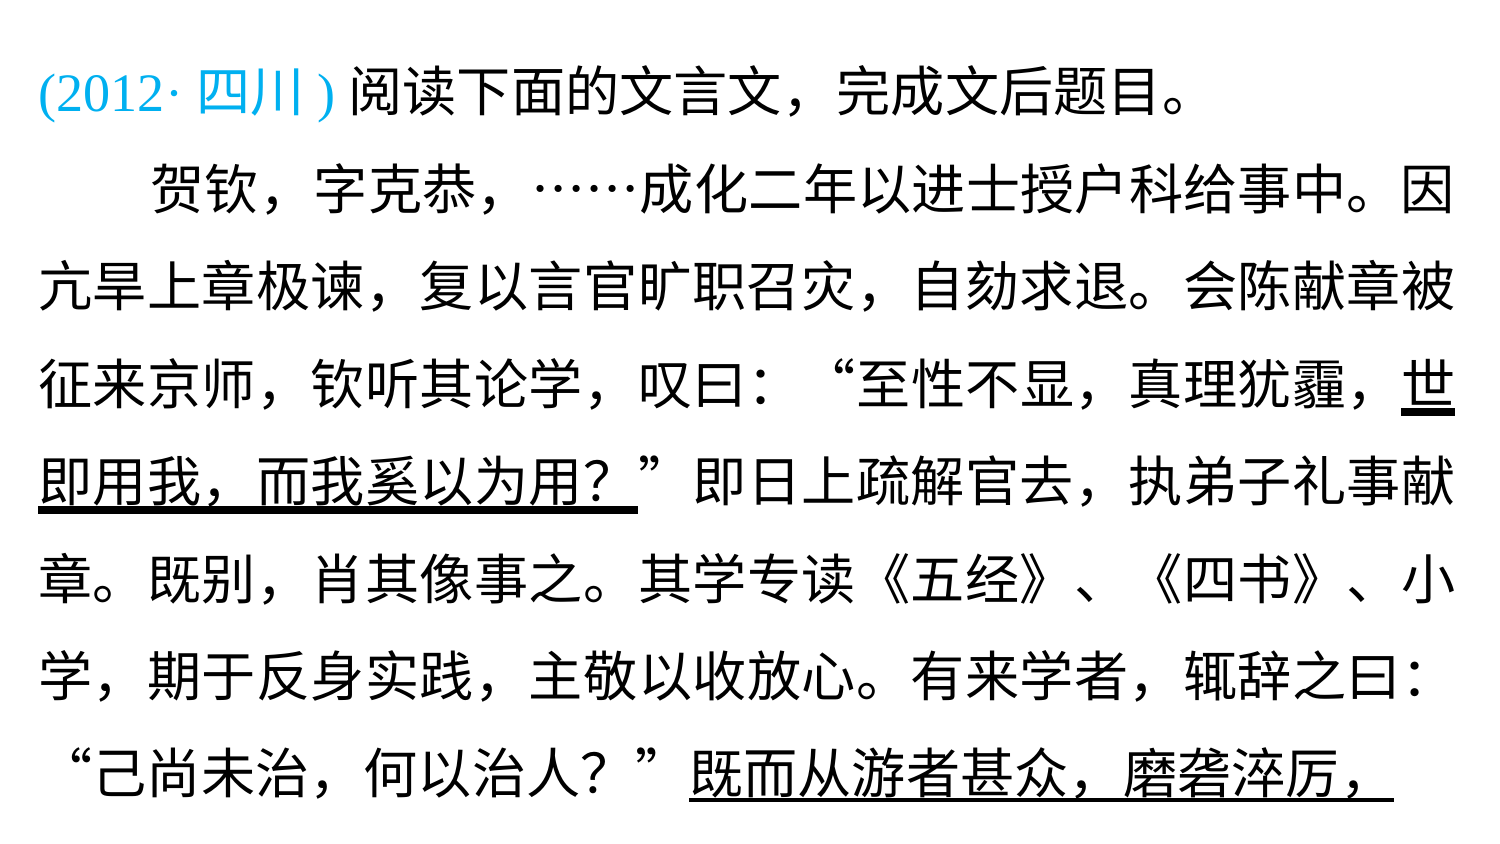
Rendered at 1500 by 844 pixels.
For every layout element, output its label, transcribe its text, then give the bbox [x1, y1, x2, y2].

text_box (2012·四川)阅读下面的文言文，完成文后题目。 贺钦，字克恭，……成化二年以进士授户科给事中。因亢旱上章极谏，复以言官旷职召灾，自劾求退。会陈献章被征来京师，钦听其论学，叹曰：“至性不显，真理犹霾，世即用我，而我奚以为用？”即日上疏解官去，执弟子礼事献章。既别，肖其像事之。其学专读《五经》、《四书》、小学，期于反身实践，主敬以收放心。有来学者，辄辞之曰：“己尚未治，何以治人？”既而从游者甚众，磨砻淬厉， [23, 17, 1471, 813]
